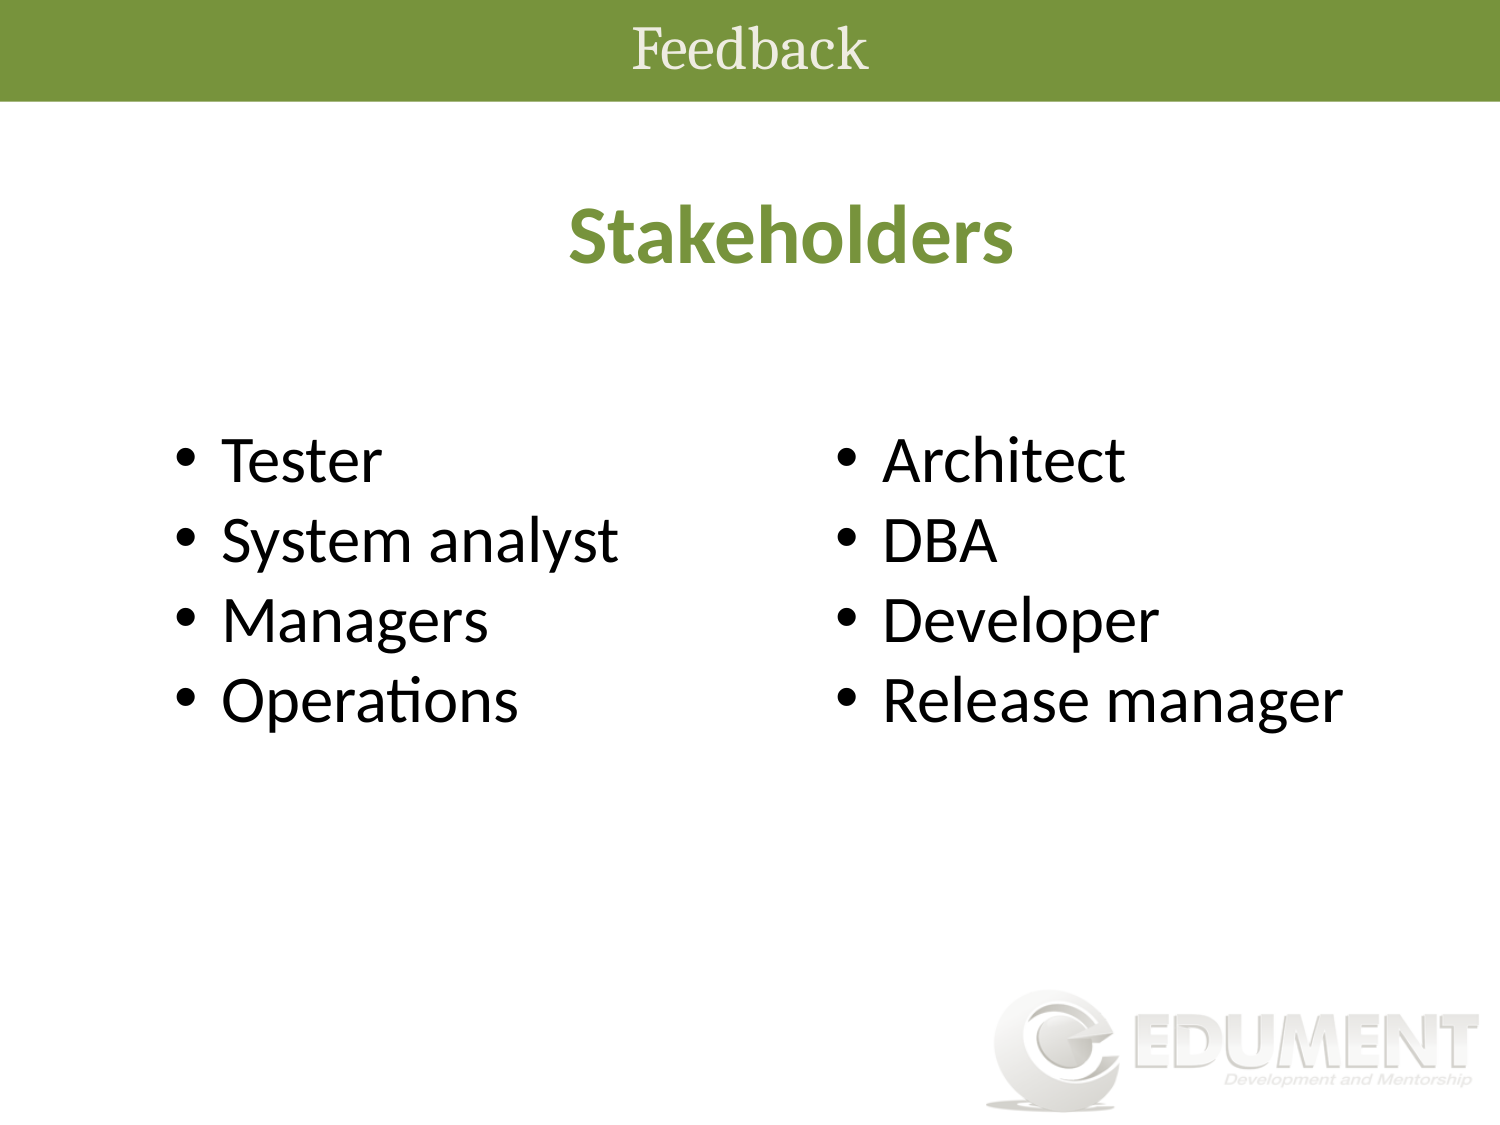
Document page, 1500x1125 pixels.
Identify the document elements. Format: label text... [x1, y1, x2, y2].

text_box Architect DBA Developer Release manager [820, 408, 1500, 744]
text_box Stakeholders [218, 172, 1365, 315]
text_box Feedback [0, 0, 1500, 102]
text_box Tester System analyst Managers Operations [159, 408, 727, 744]
